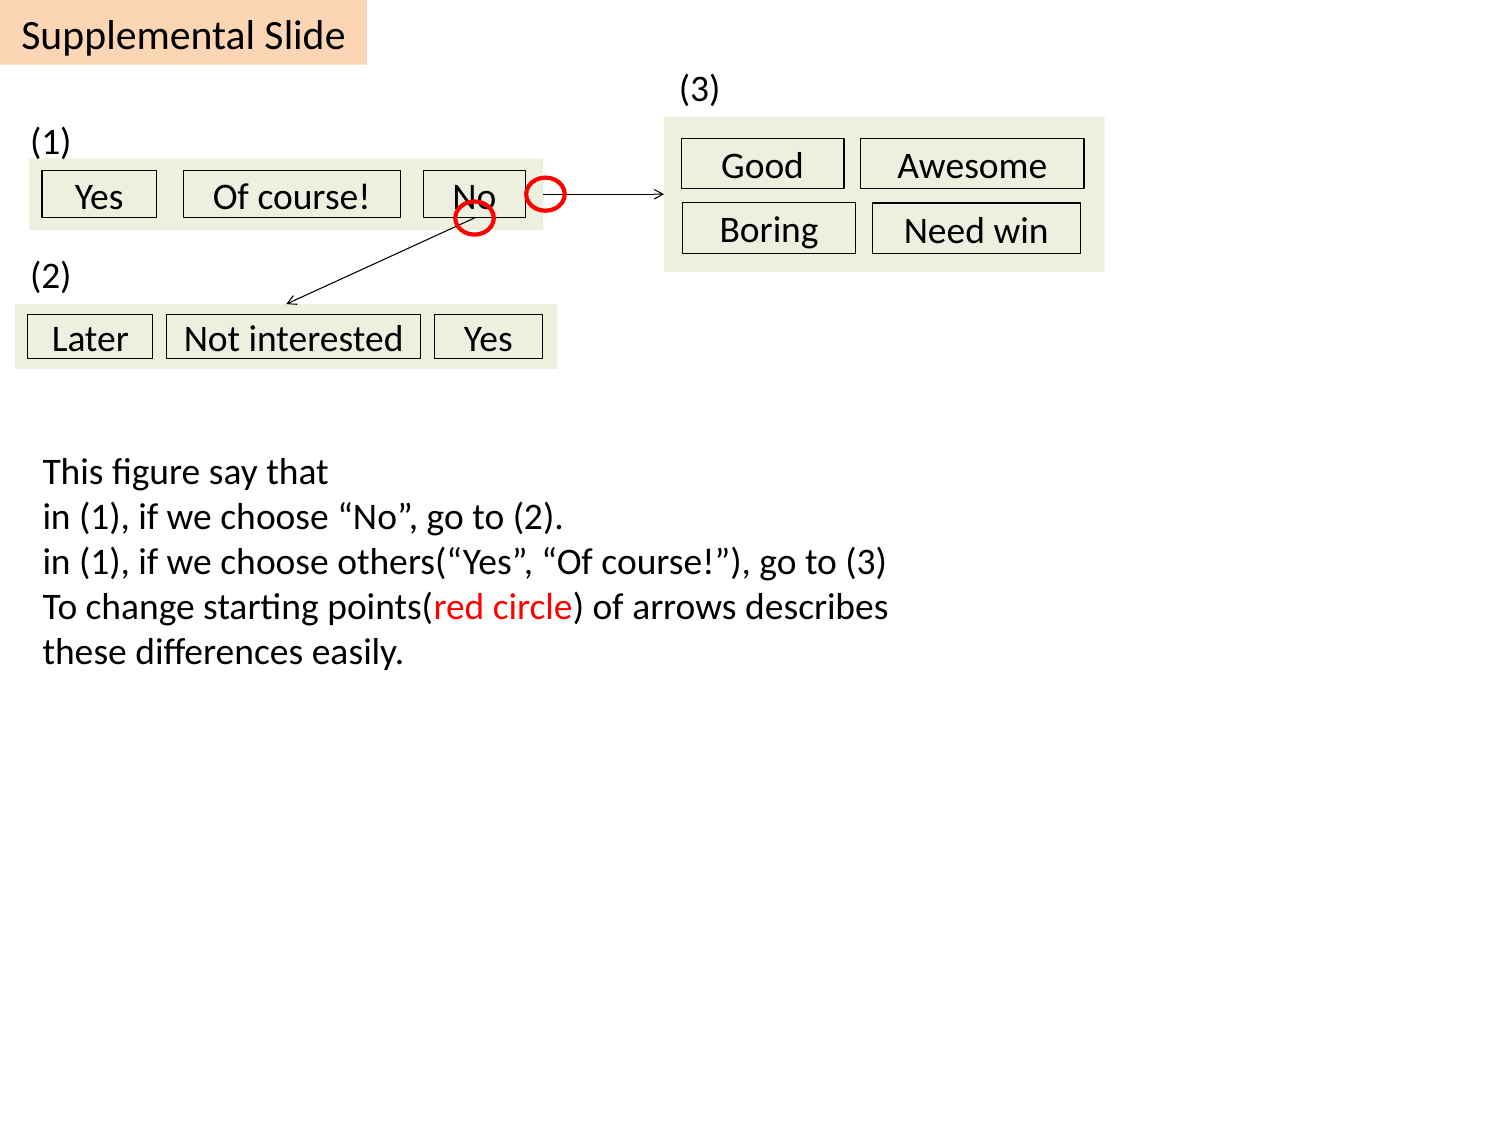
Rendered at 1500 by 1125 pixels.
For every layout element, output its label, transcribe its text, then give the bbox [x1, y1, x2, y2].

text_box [14, 303, 558, 370]
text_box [29, 158, 544, 231]
text_box (3) [663, 56, 740, 115]
text_box (2) [15, 243, 91, 302]
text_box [663, 116, 1105, 273]
text_box [548, 203, 565, 213]
text_box Supplemental Slide [0, 0, 367, 65]
text_box (1) [15, 109, 91, 170]
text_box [286, 217, 475, 305]
text_box [548, 175, 567, 193]
text_box This figure say that in (1), if we choose “No”, go to (2). in (1), if we choose others(“Yes”, “Of course!”), go to (3) To change starting points(red circle) of arrows describes these differences easily. [27, 439, 934, 680]
